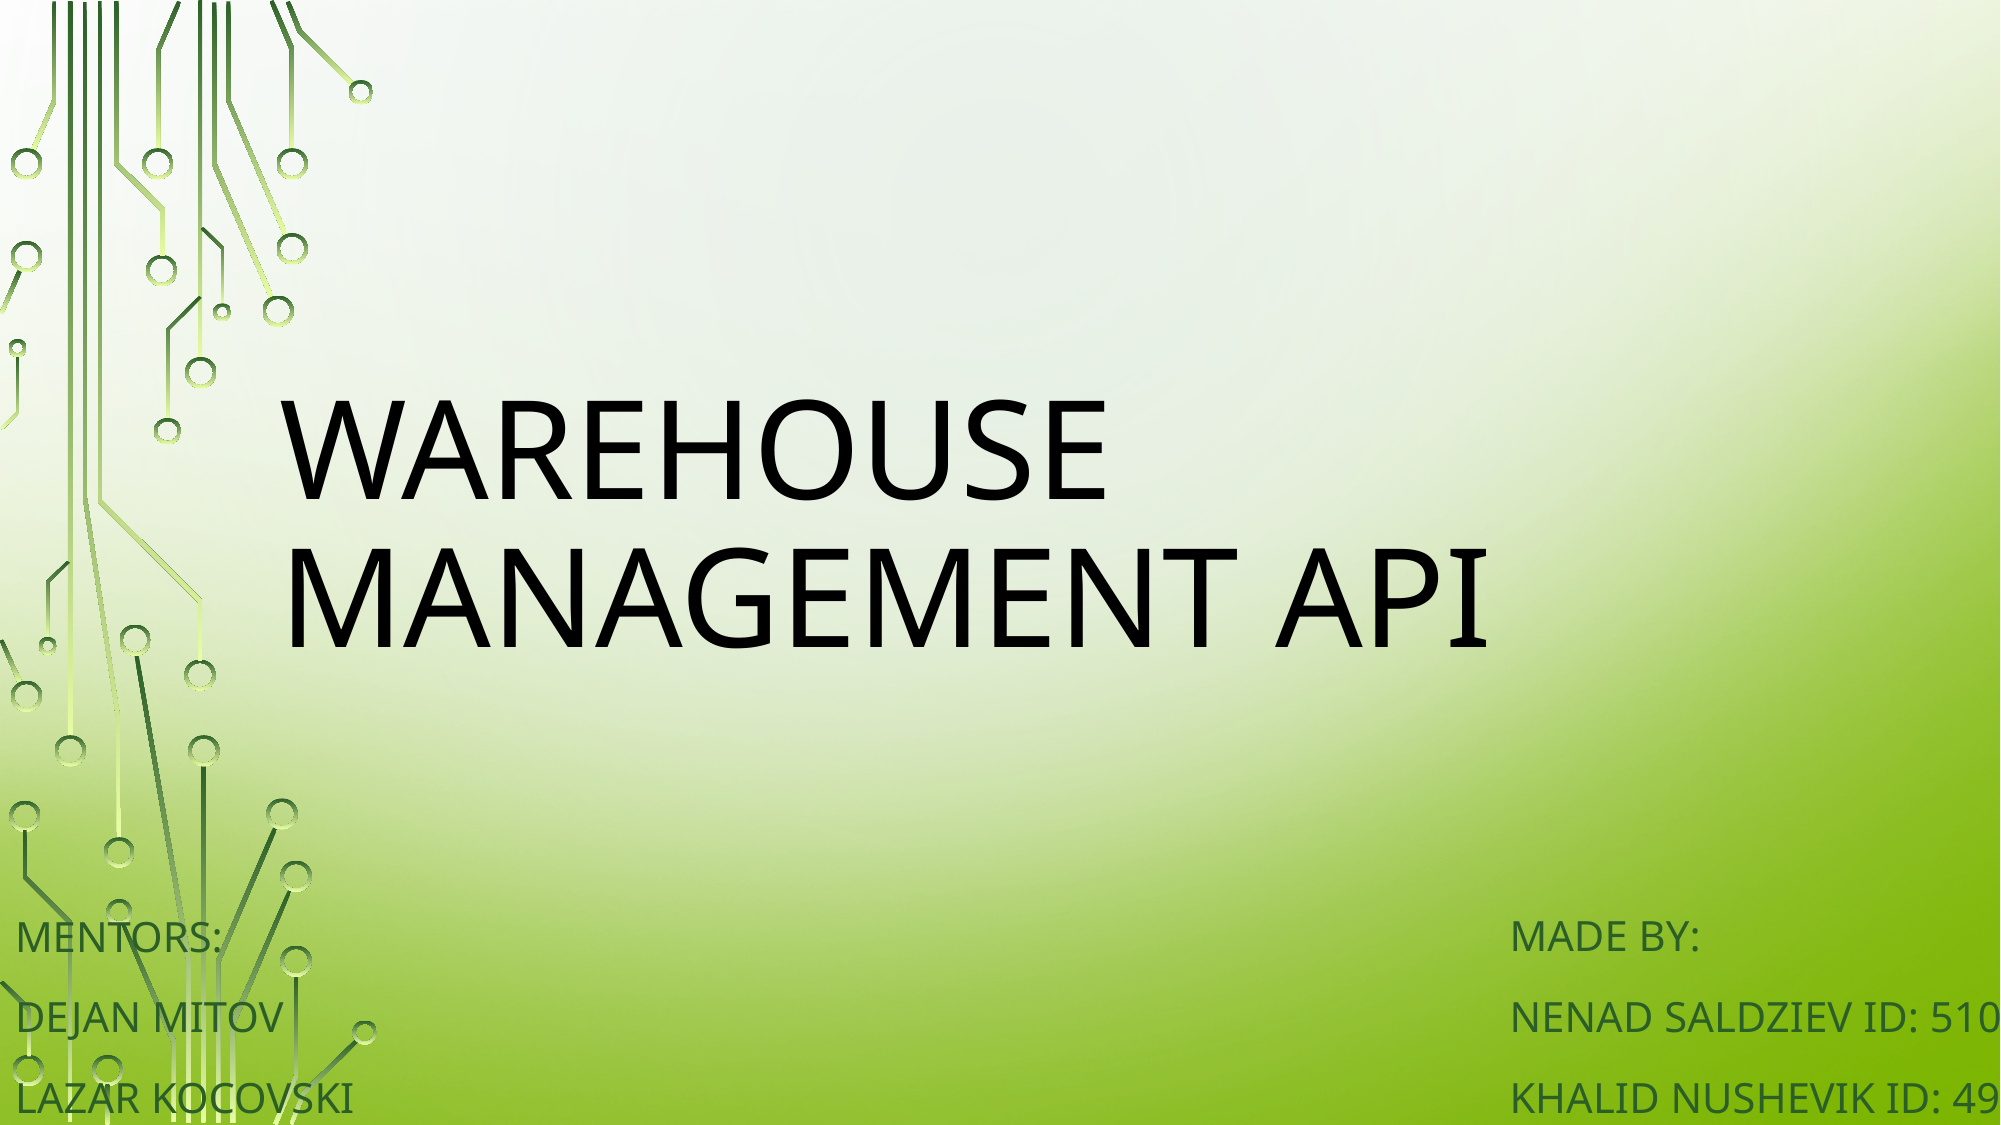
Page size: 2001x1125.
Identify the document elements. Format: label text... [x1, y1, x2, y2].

title Warehouse Management API [264, 439, 1707, 686]
text_box Mentors: Dejan Mitov Lazar Kocovski [0, 892, 625, 1125]
subtitle Made by: Nenad Saldziev ID: 5100 Khalid Nushevik ID: 4916 [1494, 892, 2000, 1125]
